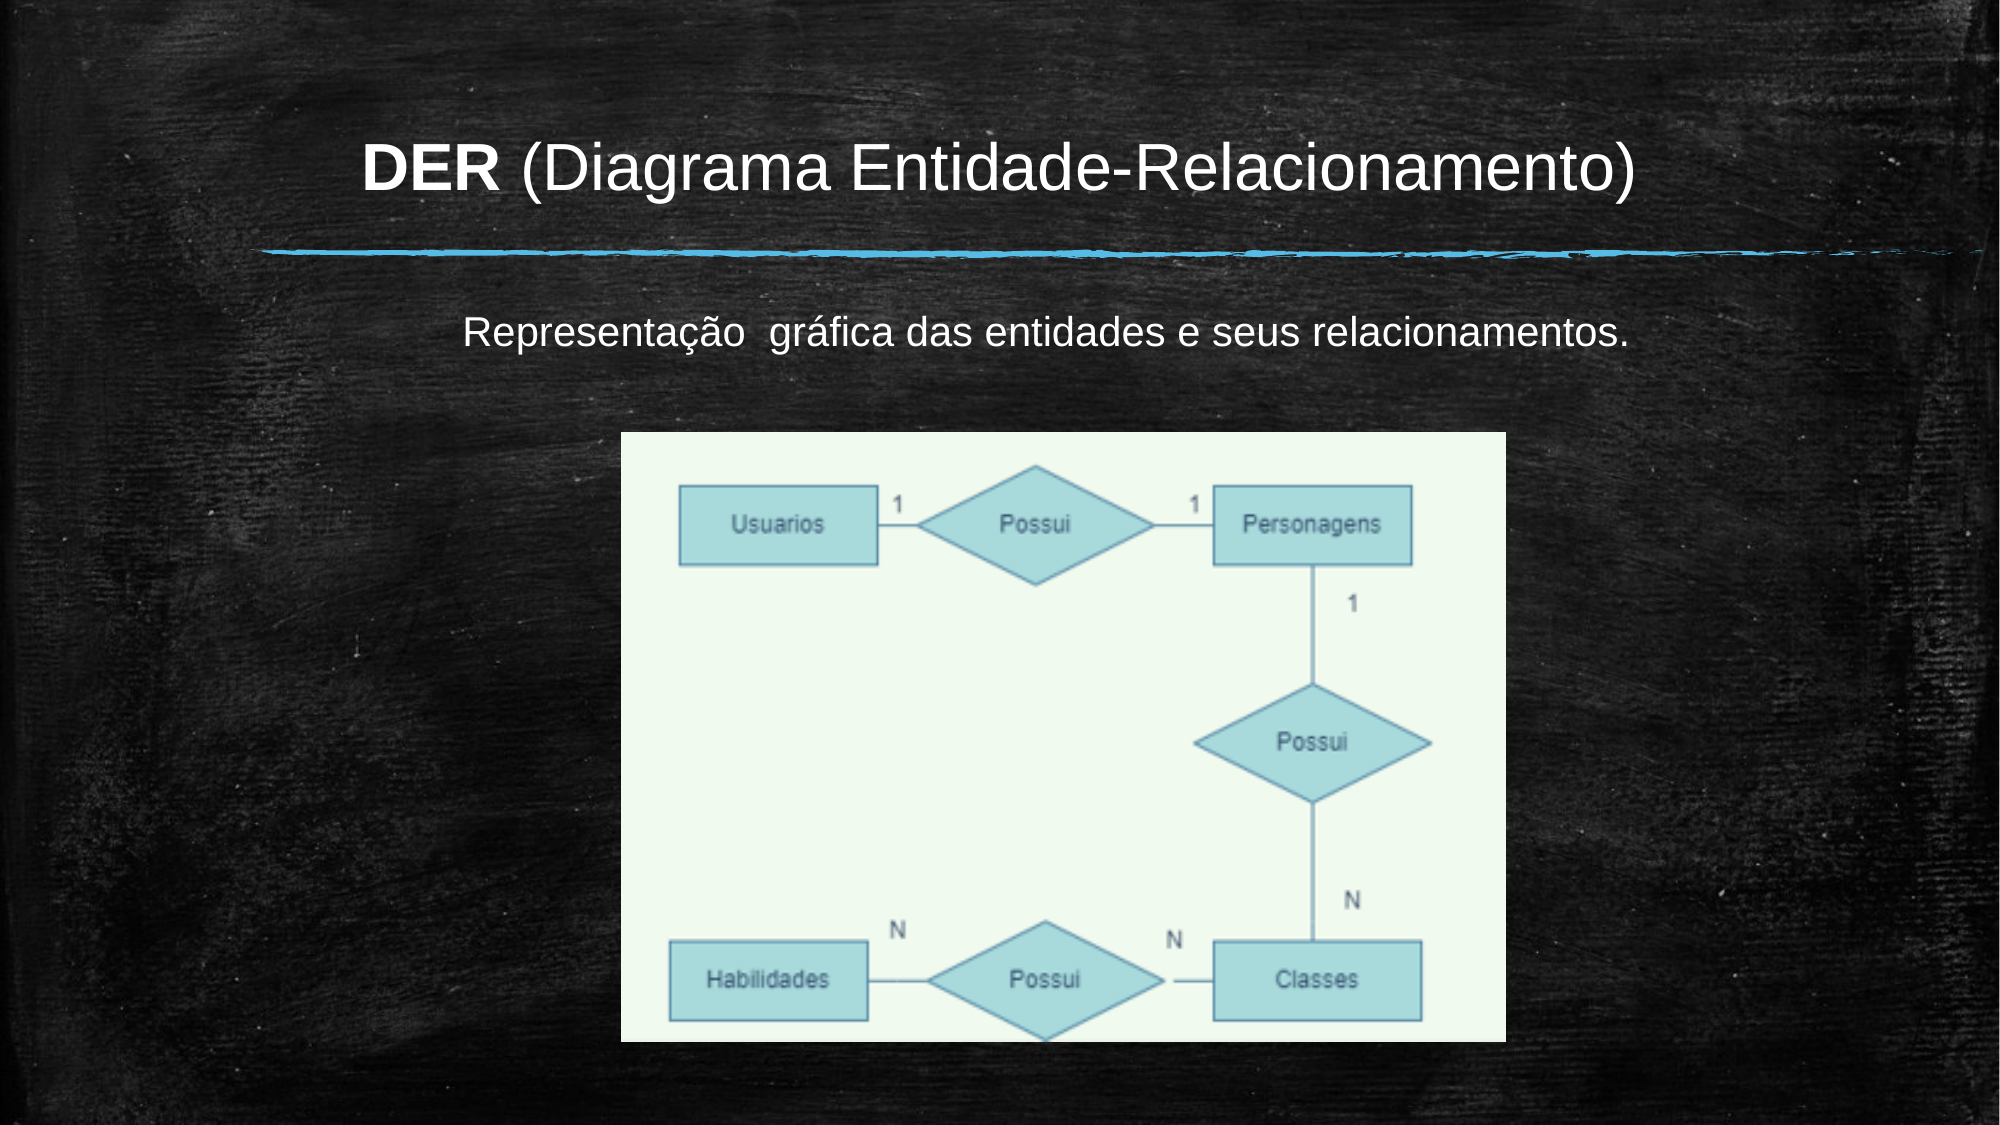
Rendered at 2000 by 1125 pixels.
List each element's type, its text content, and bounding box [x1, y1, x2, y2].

title DER (Diagrama Entidade-Relacionamento) [249, 45, 1750, 213]
picture [0, 0, 2000, 1125]
text_box Representação gráfica das entidades e seus relacionamentos. [278, 302, 1815, 363]
